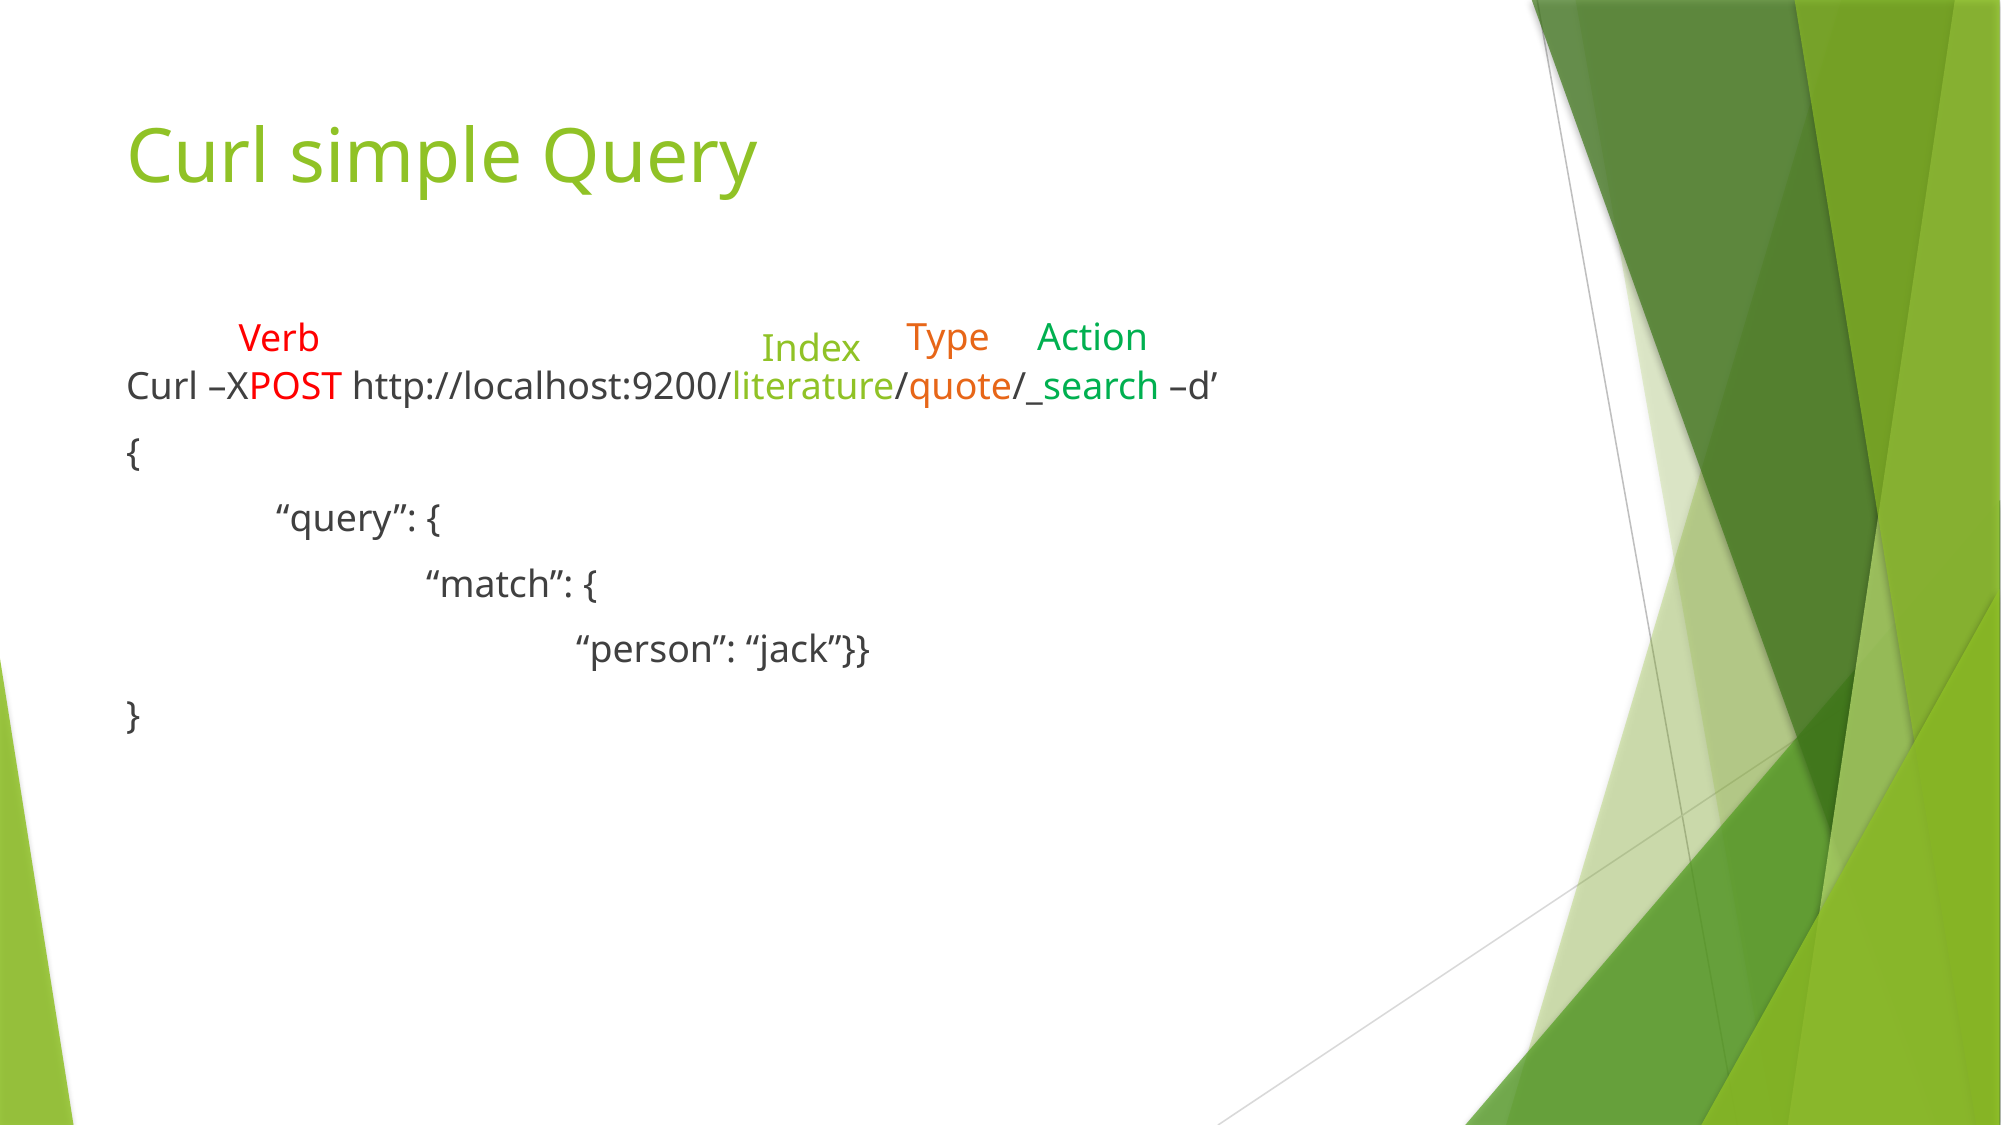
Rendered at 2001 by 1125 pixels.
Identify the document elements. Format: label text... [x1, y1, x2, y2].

list Curl –XPOST http://localhost:9200/literature/quote/_search –d’ { “query”: { “match”: { “person”: “jack”}} } [111, 354, 1522, 992]
text_box Action [1022, 305, 1163, 365]
text_box Type [891, 305, 1005, 365]
text_box Index [747, 316, 876, 377]
text_box Verb [223, 306, 335, 366]
title Curl simple Query [111, 99, 1522, 317]
